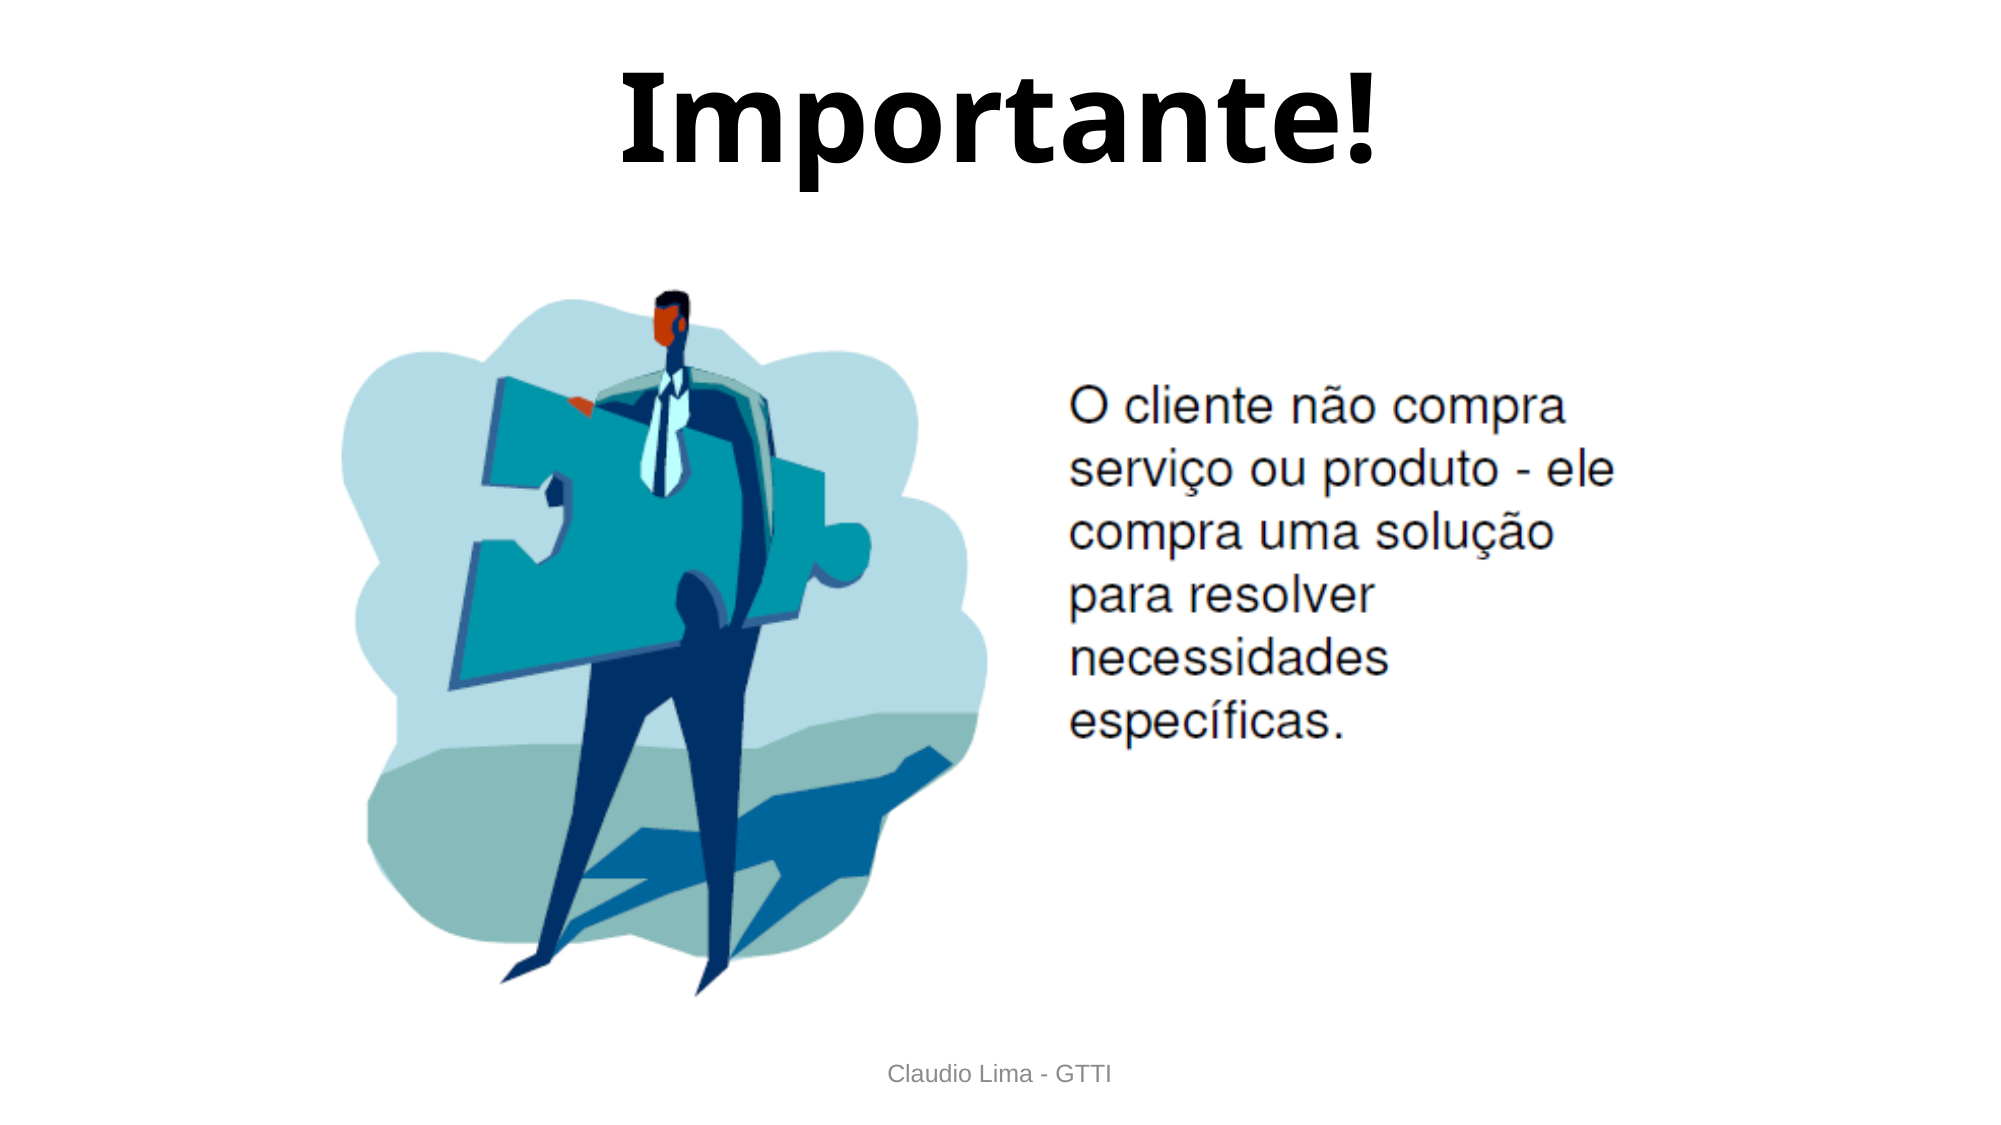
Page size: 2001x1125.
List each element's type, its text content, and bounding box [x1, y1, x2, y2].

picture [338, 243, 1658, 999]
footer Claudio Lima - GTTI [662, 1042, 1338, 1103]
title Importante! [362, 42, 1638, 197]
